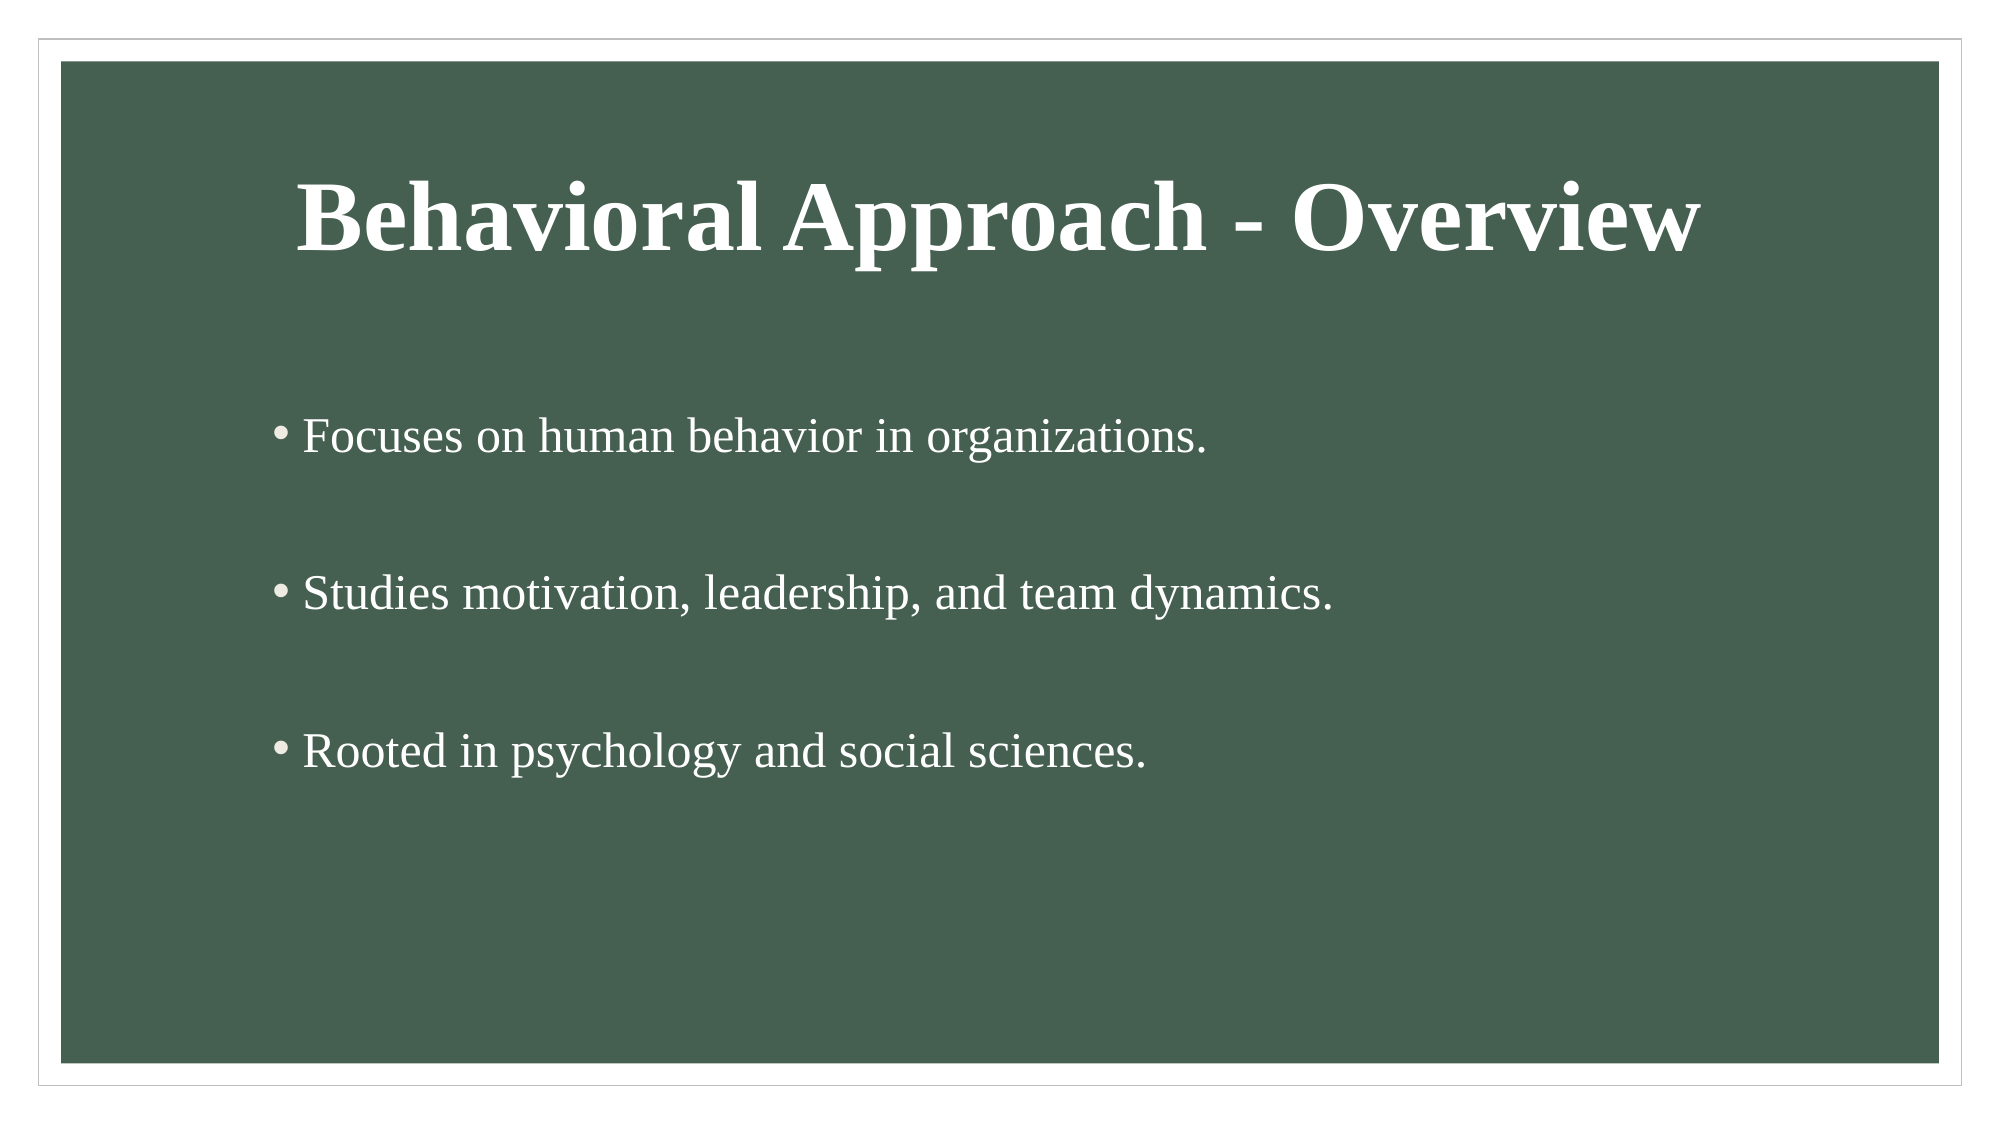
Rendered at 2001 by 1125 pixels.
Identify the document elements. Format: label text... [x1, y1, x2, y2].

list Focuses on human behavior in organizations. Studies motivation, leadership, and team dynamics. Rooted in psychology and social sciences. [257, 395, 1863, 903]
title Behavioral Approach - Overview [174, 105, 1825, 331]
